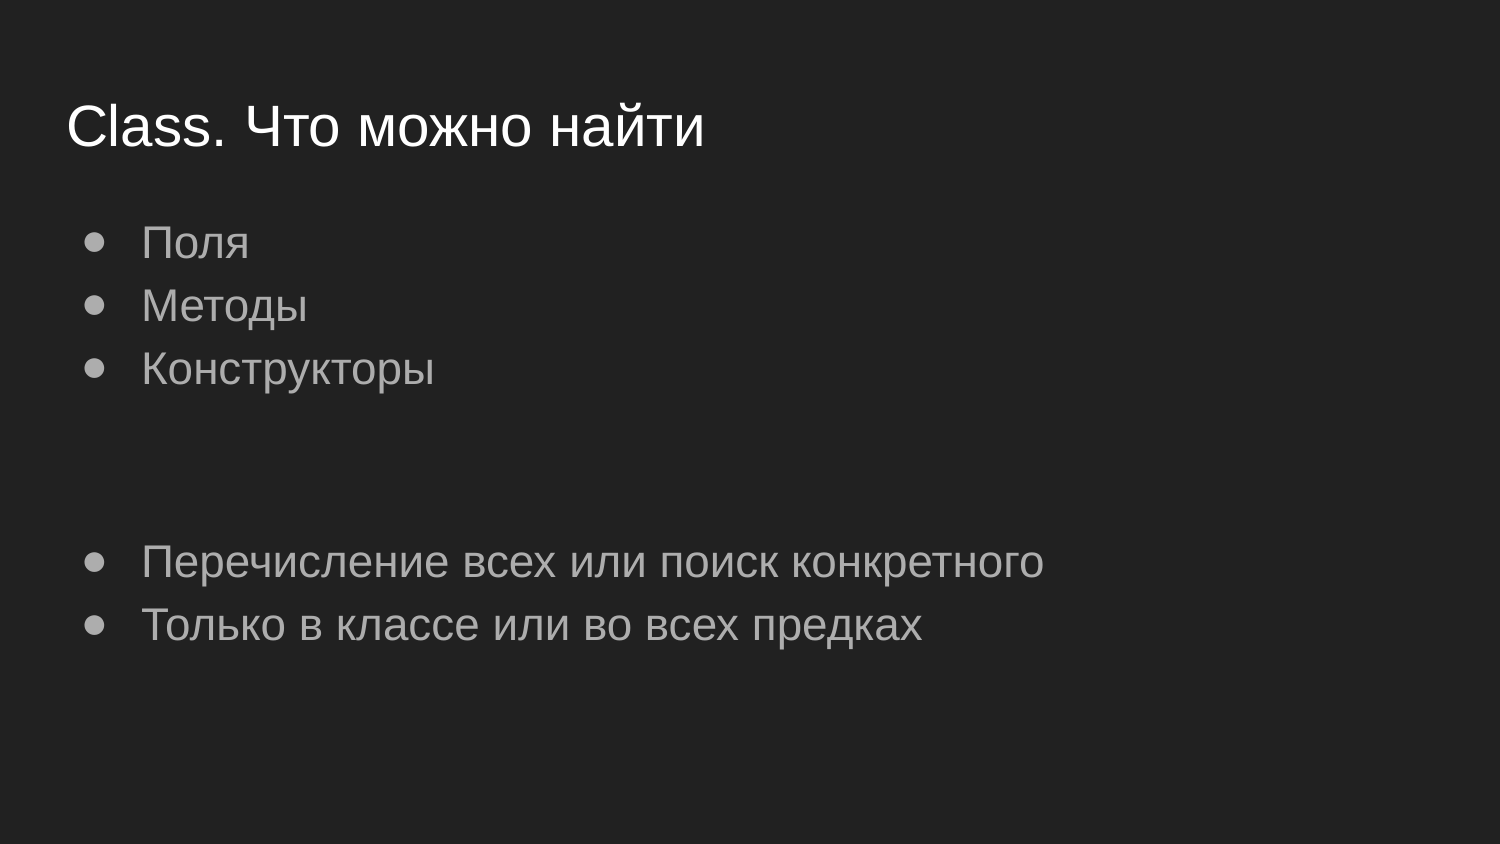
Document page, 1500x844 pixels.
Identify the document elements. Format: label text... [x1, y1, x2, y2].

title Class. Что можно найти [51, 72, 1449, 167]
list Поля Методы Конструкторы Перечисление всех или поиск конкретного Только в классе или во всех предках [51, 189, 1449, 750]
